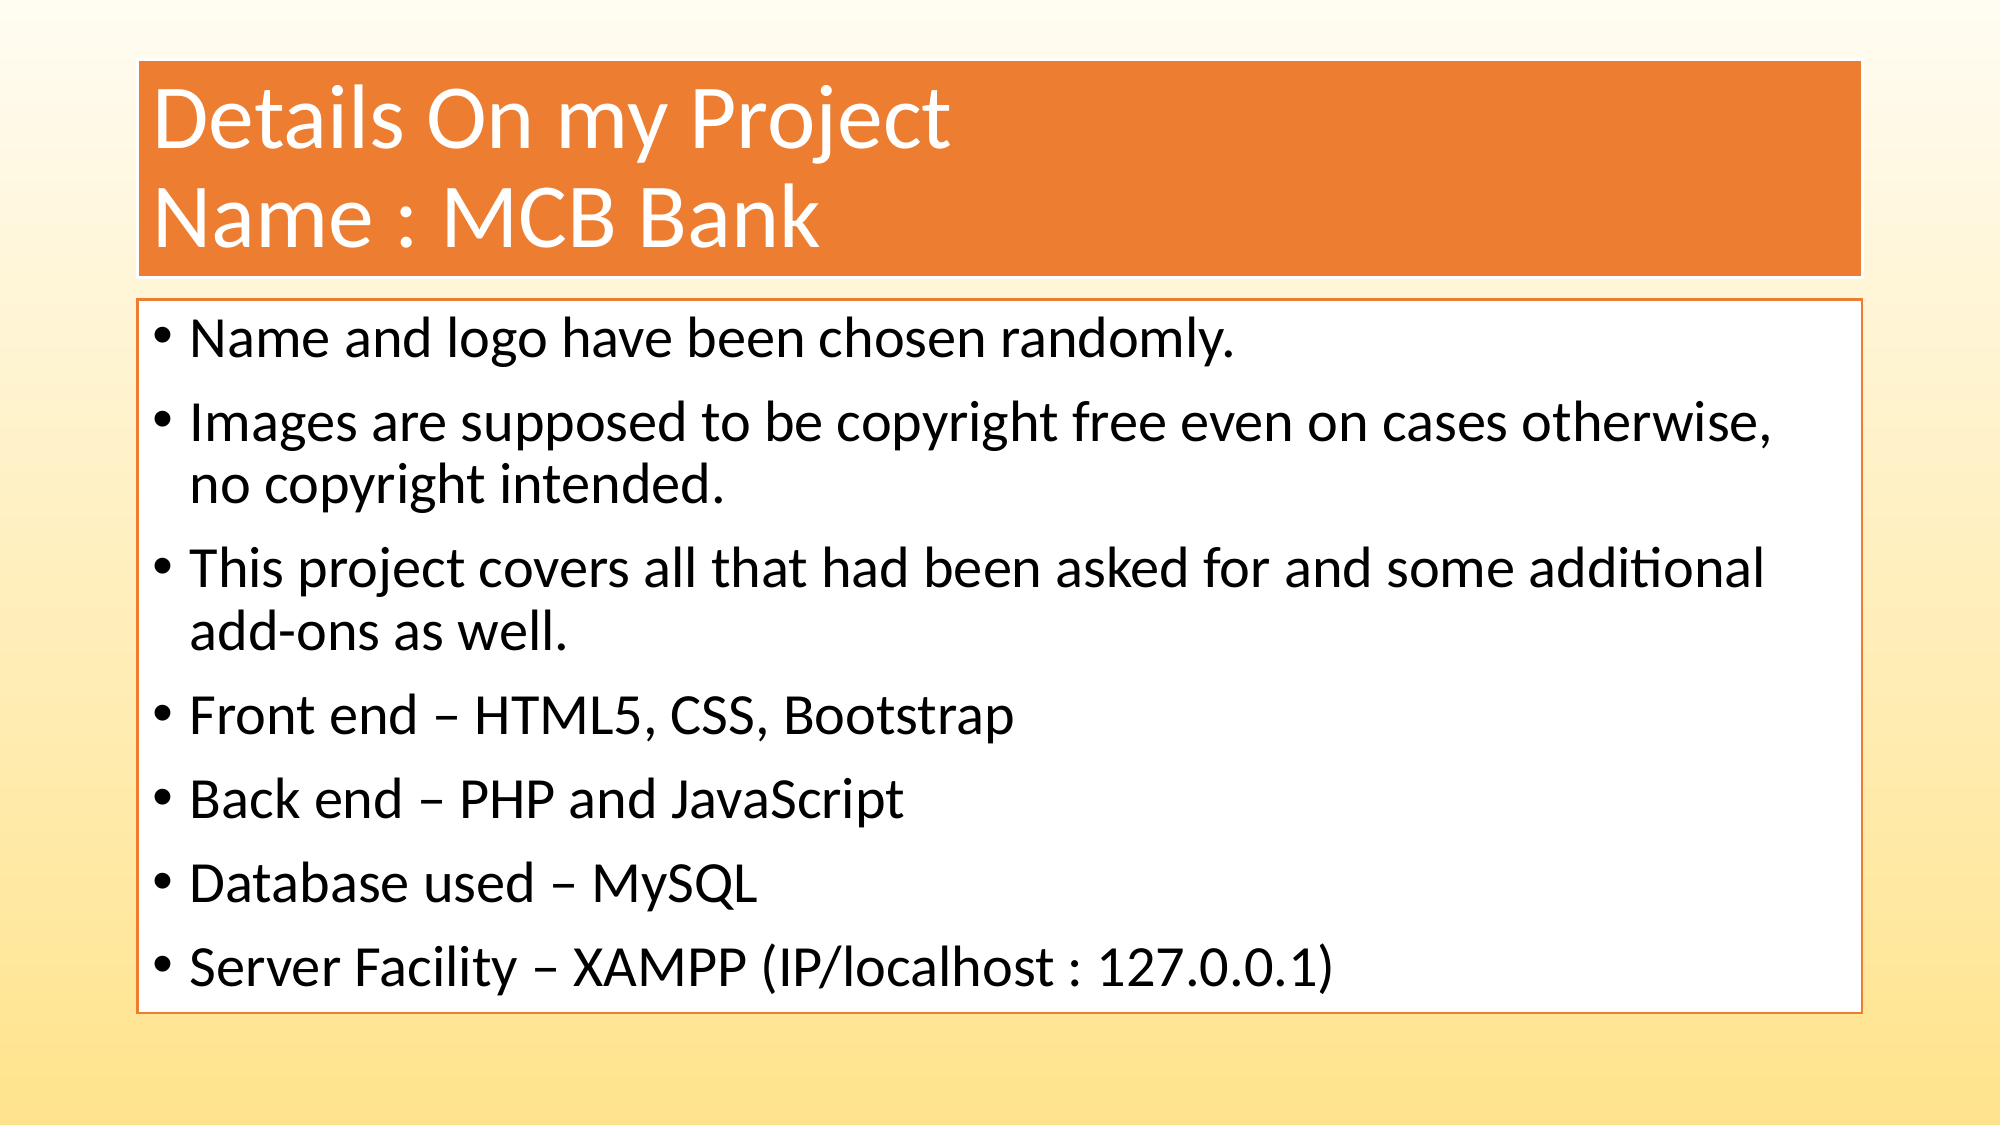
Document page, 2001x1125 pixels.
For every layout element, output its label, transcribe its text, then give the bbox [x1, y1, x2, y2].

list Name and logo have been chosen randomly. Images are supposed to be copyright free even on cases otherwise, no copyright intended. This project covers all that had been asked for and some additional add-ons as well. Front end – HTML5, CSS, Bootstrap Back end – PHP and JavaScript Database used – MySQL Server Facility – XAMPP (IP/localhost : 127.0.0.1) [136, 298, 1863, 1014]
title Details On my Project Name : MCB Bank [136, 58, 1864, 279]
